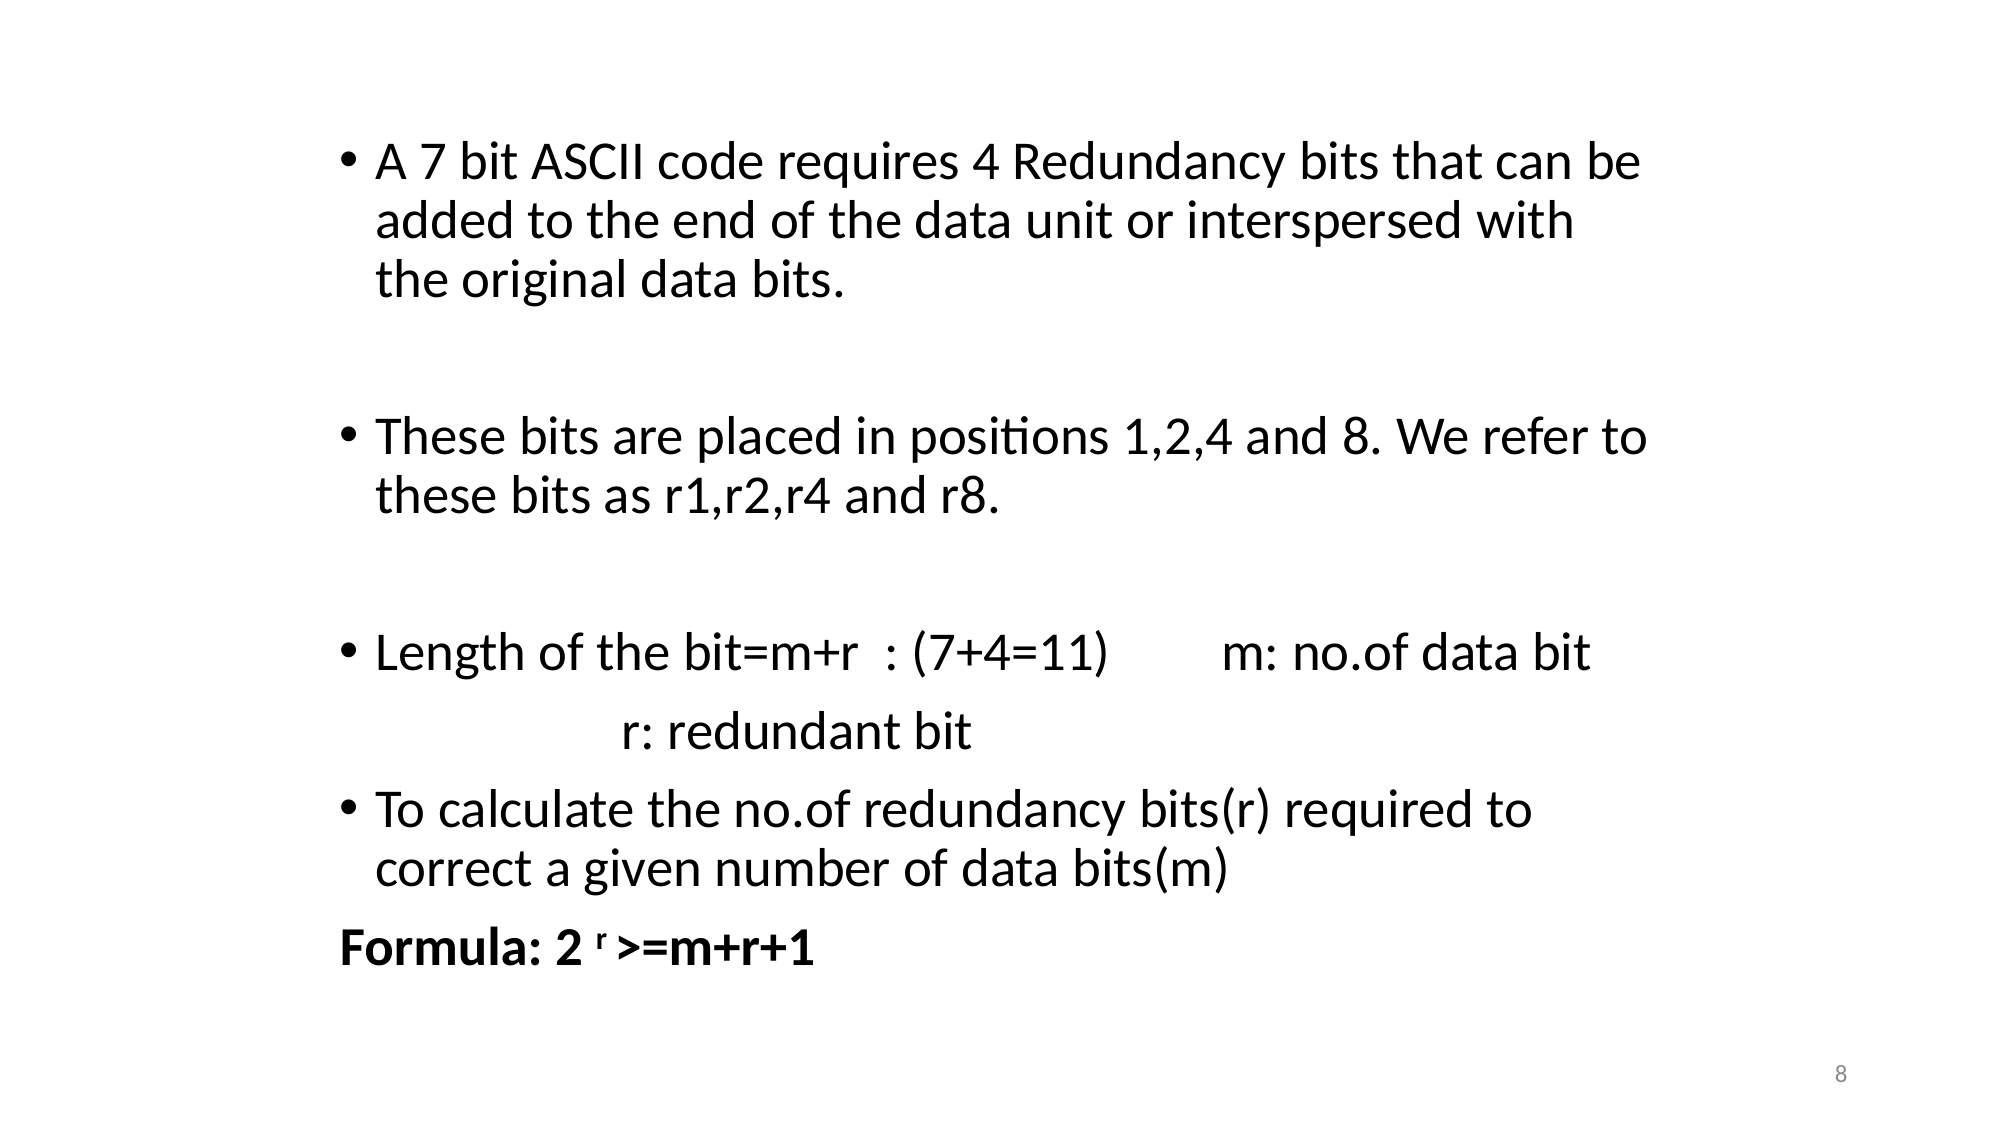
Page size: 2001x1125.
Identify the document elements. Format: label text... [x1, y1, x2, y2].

list A 7 bit ASCII code requires 4 Redundancy bits that can be added to the end of the data unit or interspersed with the original data bits. These bits are placed in positions 1,2,4 and 8. We refer to these bits as r1,r2,r4 and r8. Length of the bit=m+r : (7+4=11) m: no.of data bit r: redundant bit To calculate the no.of redundancy bits(r) required to correct a given number of data bits(m) Formula: 2 r >=m+r+1 [324, 125, 1675, 1000]
slide_number 8 [1412, 1042, 1863, 1103]
